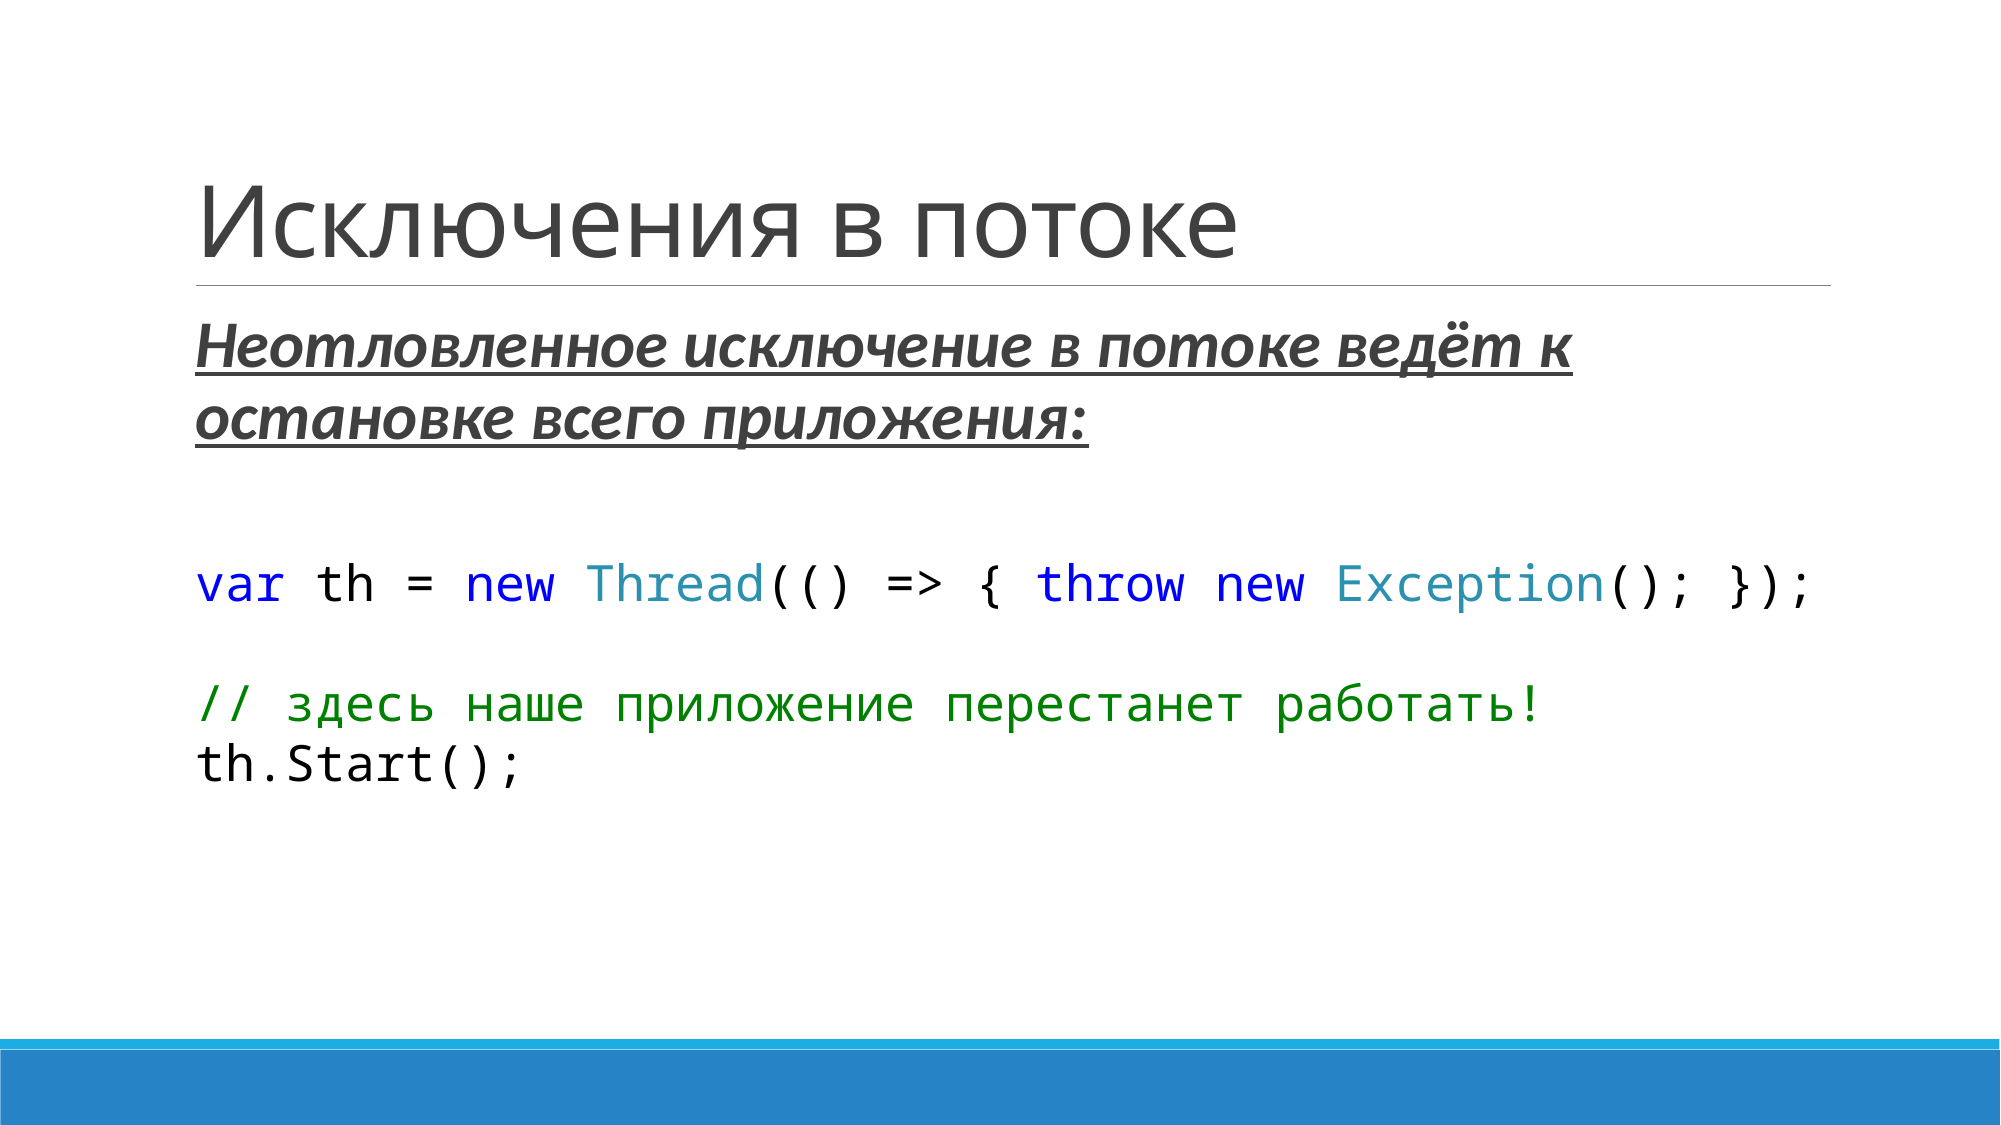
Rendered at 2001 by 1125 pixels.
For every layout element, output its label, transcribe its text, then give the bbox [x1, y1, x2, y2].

list Неотловленное исключение в потоке ведёт к остановке всего приложения: var th = new Thread(() => { throw new Exception(); }); // здесь наше приложение перестанет работать! th.Start(); [180, 302, 1830, 1013]
title Исключения в потоке [180, 47, 1830, 285]
